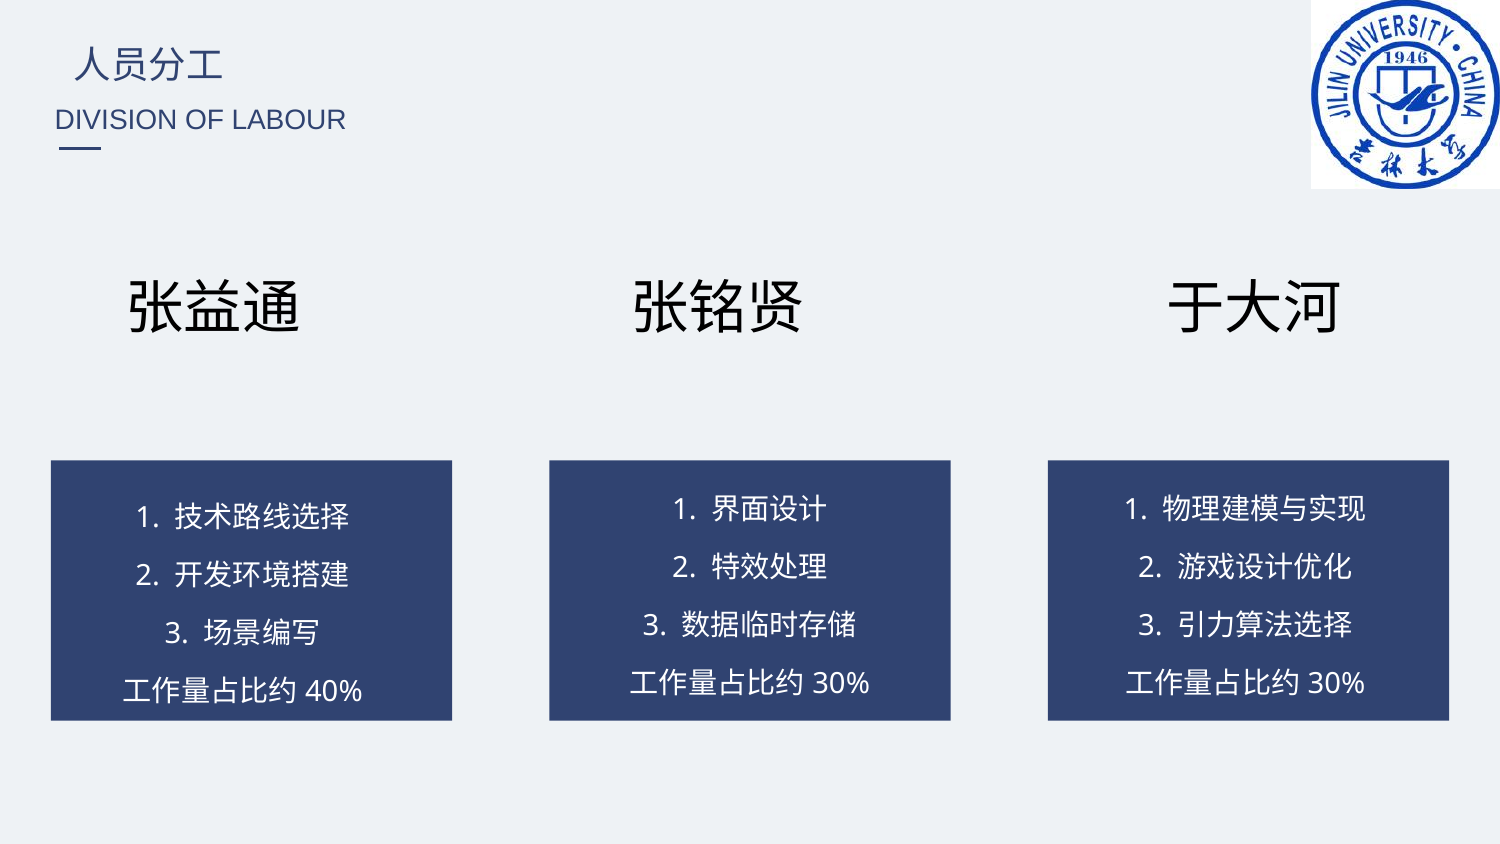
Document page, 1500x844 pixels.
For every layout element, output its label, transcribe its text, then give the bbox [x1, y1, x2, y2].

text_box 1. 界面设计 2. 特效处理 3. 数据临时存储 工作量占比约30% [554, 472, 946, 707]
picture [1310, 0, 1500, 189]
text_box 于大河 [1066, 263, 1442, 349]
text_box 张益通 [59, 263, 367, 349]
text_box 人员分工 [59, 33, 239, 94]
text_box DIVISION OF LABOUR [39, 94, 362, 143]
text_box 1. 物理建模与实现 2. 游戏设计优化 3. 引力算法选择 工作量占比约30% [1048, 472, 1442, 707]
text_box 张铭贤 [580, 263, 855, 349]
text_box 1. 技术路线选择 2. 开发环境搭建 3. 场景编写 工作量占比约40% [58, 480, 428, 715]
